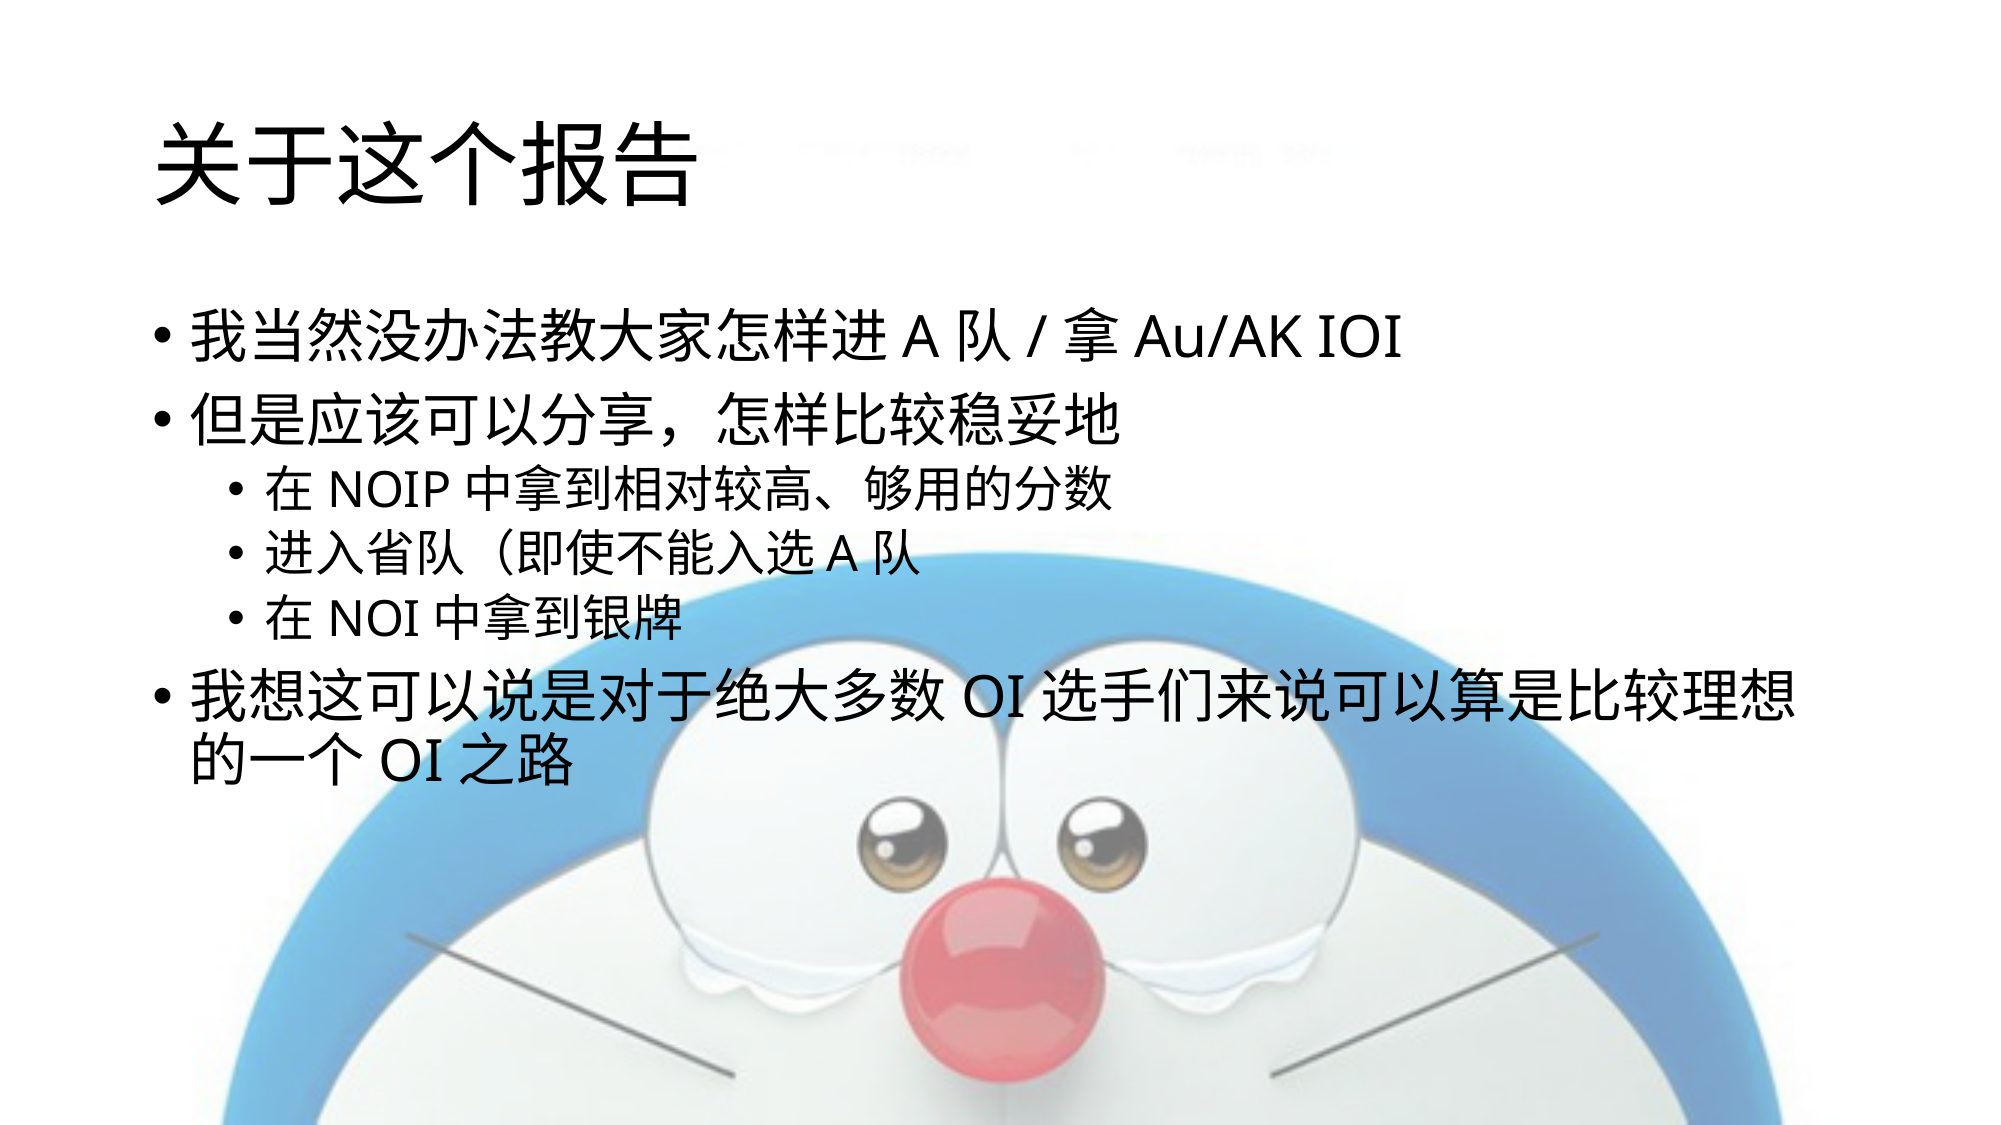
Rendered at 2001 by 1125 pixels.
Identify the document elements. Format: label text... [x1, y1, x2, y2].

list 我当然没办法教大家怎样进A队/拿Au/AK IOI 但是应该可以分享，怎样比较稳妥地 在NOIP中拿到相对较高、够用的分数 进入省队（即使不能入选A队 在NOI中拿到银牌 我想这可以说是对于绝大多数OI选手们来说可以算是比较理想的一个OI之路 [137, 299, 1863, 1014]
title 关于这个报告 [137, 59, 1863, 278]
